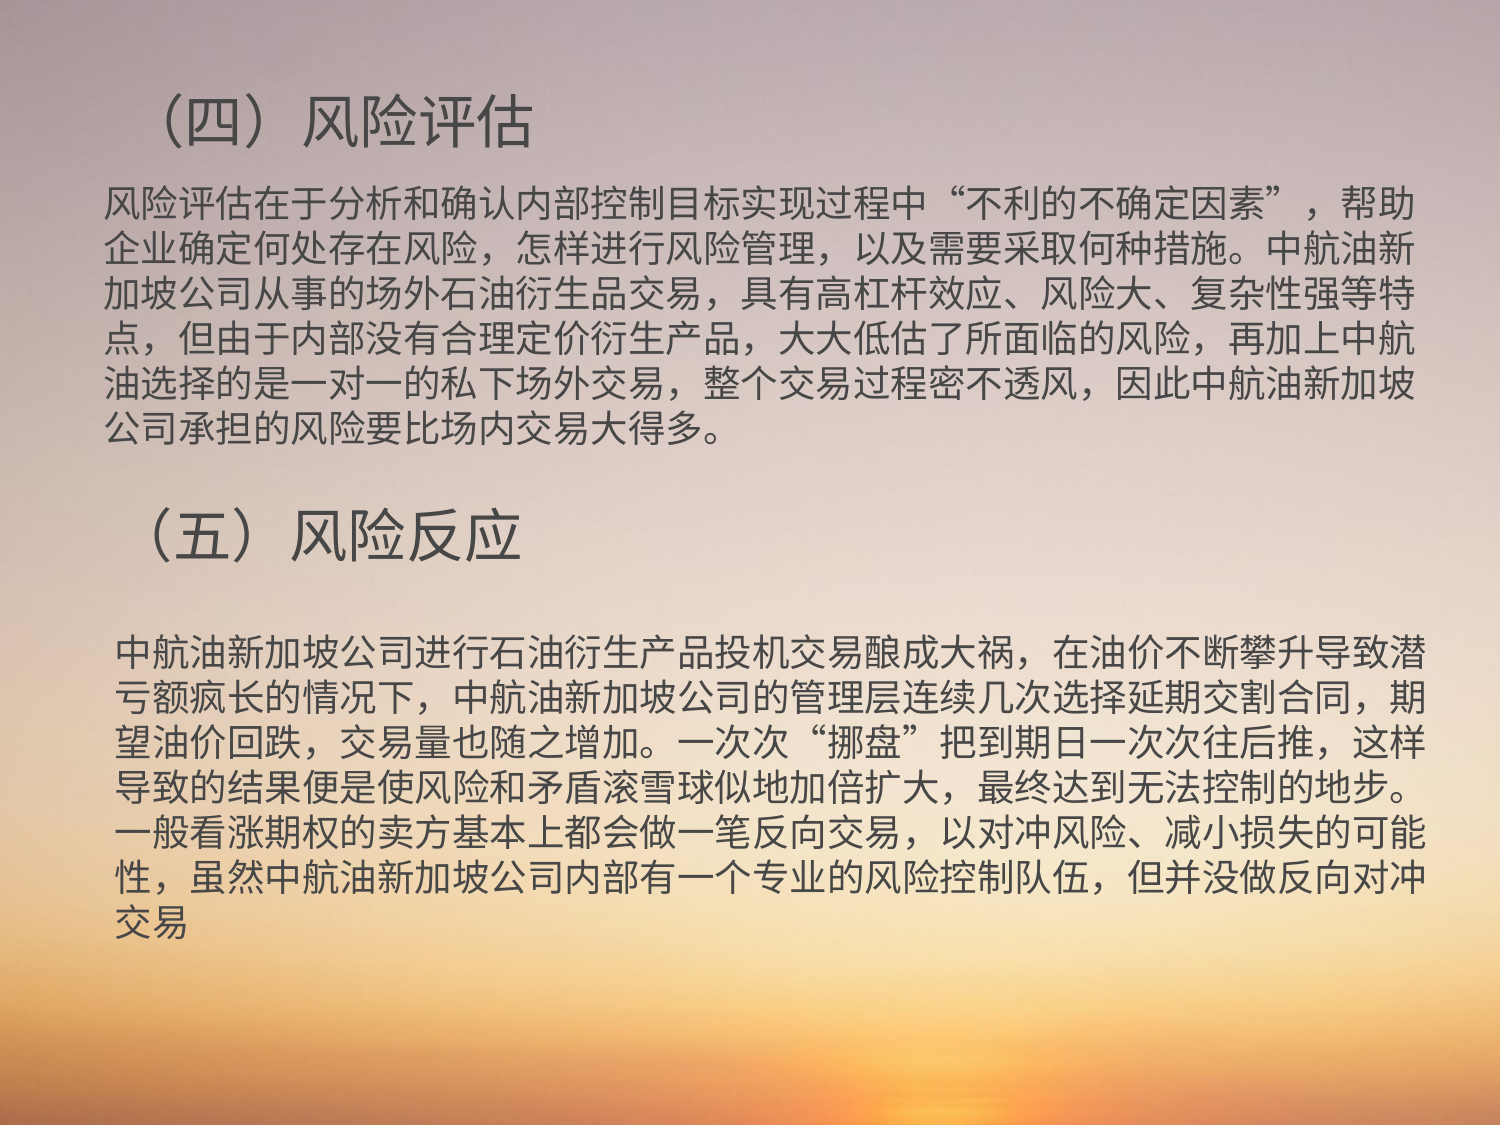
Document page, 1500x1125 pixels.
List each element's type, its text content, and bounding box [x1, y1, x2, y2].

text_box 中航油新加坡公司进行石油衍生产品投机交易酿成大祸，在油价不断攀升导致潜亏额疯长的情况下，中航油新加坡公司的管理层连续几次选择延期交割合同，期望油价回跌，交易量也随之增加。一次次“挪盘”把到期日一次次往后推，这样导致的结果便是使风险和矛盾滚雪球似地加倍扩大，最终达到无法控制的地步。一般看涨期权的卖方基本上都会做一笔反向交易，以对冲风险、减小损失的可能性，虽然中航油新加坡公司内部有一个专业的风险控制队伍，但并没做反向对冲交易 [100, 621, 1459, 1042]
text_box （五）风险反应 [100, 491, 851, 577]
text_box （四）风险评估 [112, 78, 863, 172]
text_box 风险评估在于分析和确认内部控制目标实现过程中“不利的不确定因素”，帮助企业确定何处存在风险，怎样进行风险管理，以及需要采取何种措施。中航油新加坡公司从事的场外石油衍生品交易，具有高杠杆效应、风险大、复杂性强等特点，但由于内部没有合理定价衍生产品，大大低估了所面临的风险，再加上中航油选择的是一对一的私下场外交易，整个交易过程密不透风，因此中航油新加坡公司承担的风险要比场内交易大得多。 [88, 172, 1447, 458]
picture [0, 0, 1500, 1125]
